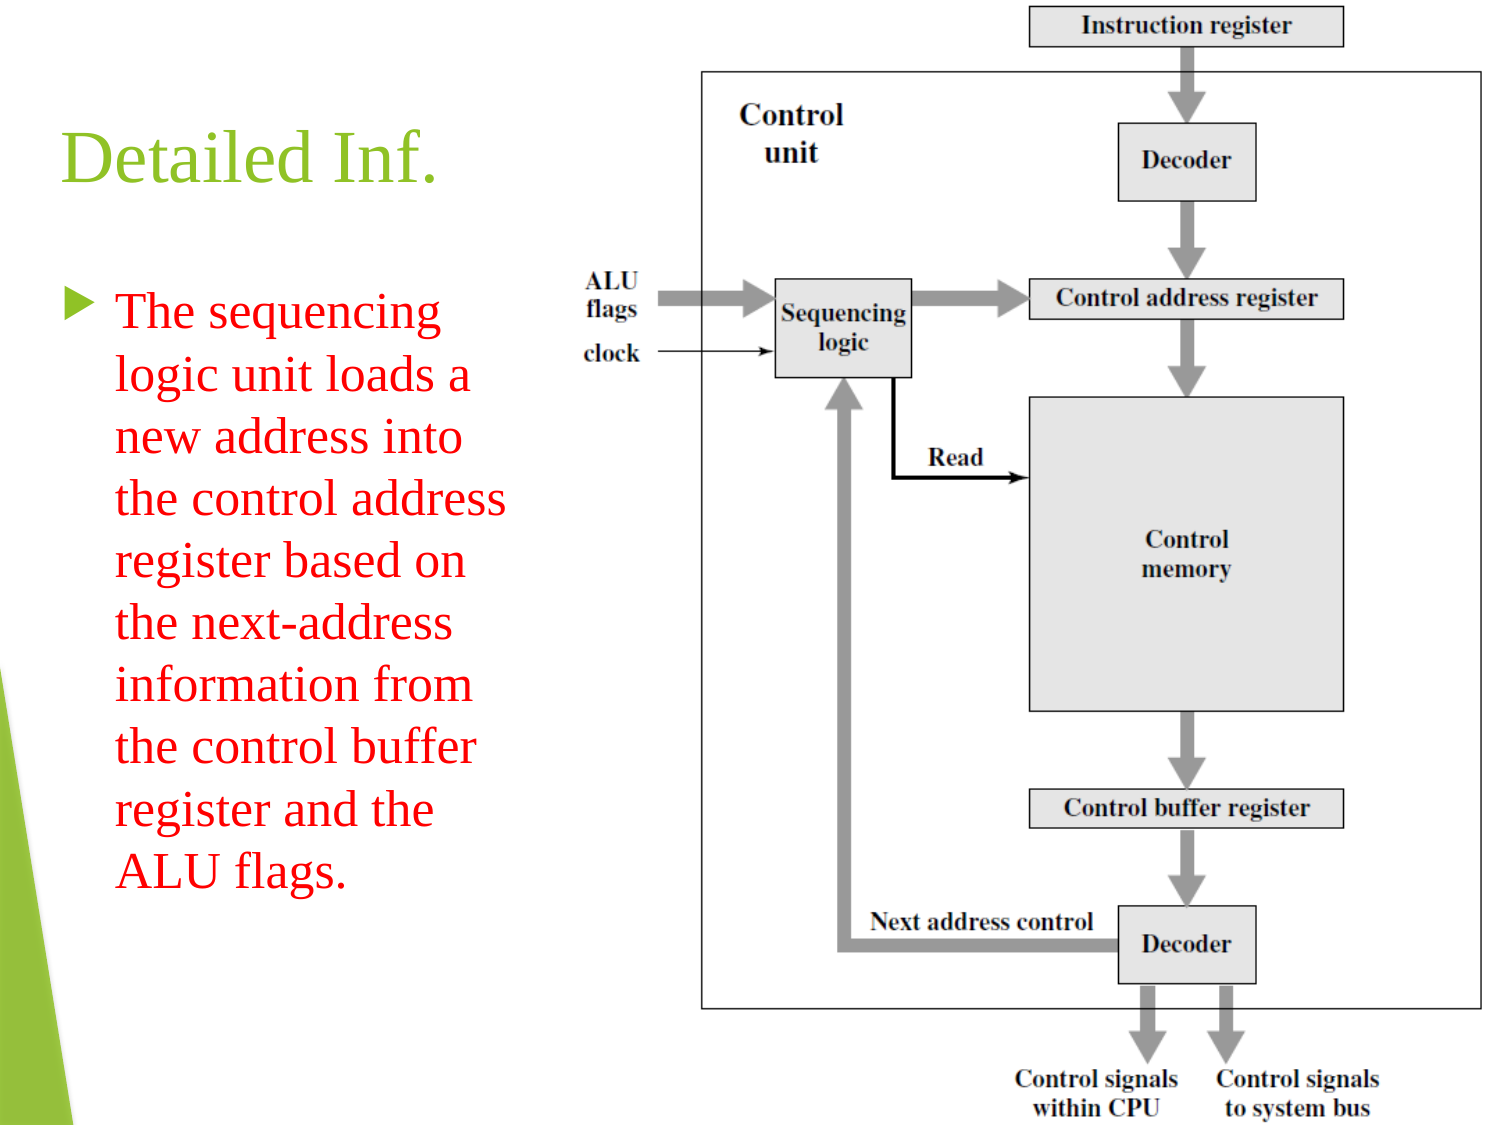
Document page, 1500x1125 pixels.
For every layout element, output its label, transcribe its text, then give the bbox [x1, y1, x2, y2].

picture [553, 0, 1500, 1125]
title Detailed Inf. [45, 99, 548, 224]
list The sequencing logic unit loads a new address into the control address register based on the next-address information from the control buffer register and the ALU flags. [45, 269, 548, 907]
